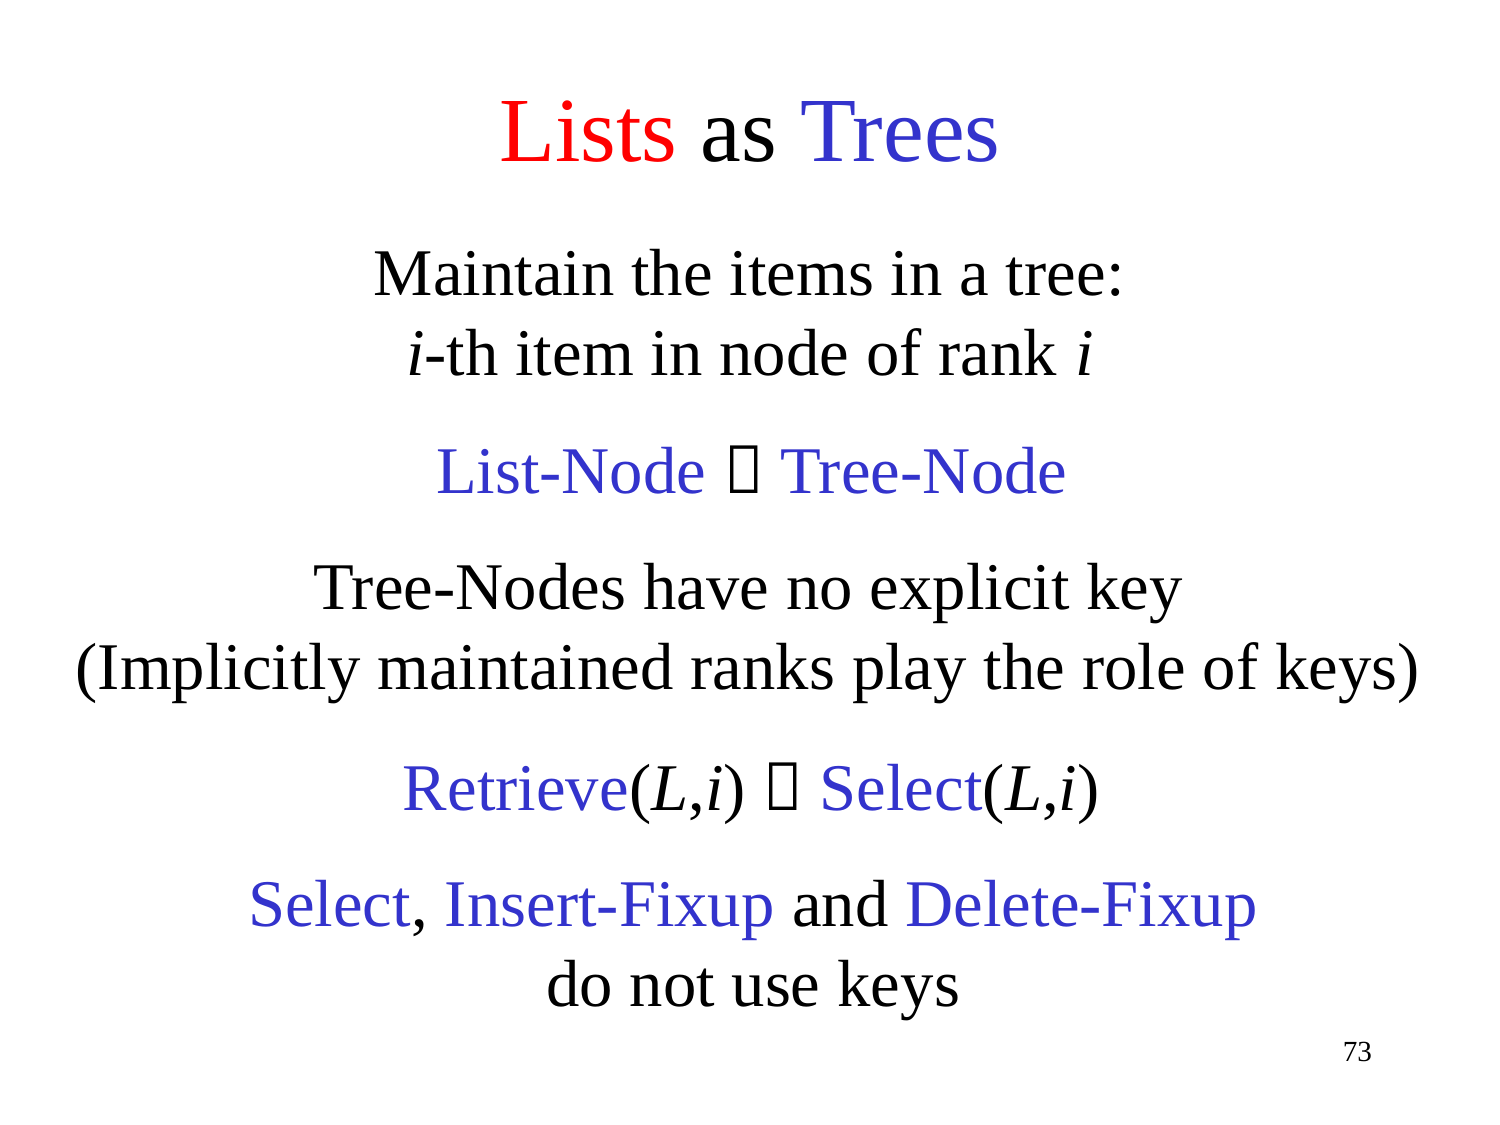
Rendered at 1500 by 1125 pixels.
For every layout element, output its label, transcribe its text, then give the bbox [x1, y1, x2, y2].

slide_number 73 [1074, 1028, 1388, 1101]
text_box List-Node  Tree-Node [2, 419, 1500, 514]
text_box Select, Insert-Fixup and Delete-Fixup do not use keys [3, 852, 1500, 1028]
text_box Retrieve(L,i)  Select(L,i) [1, 736, 1500, 831]
text_box Maintain the items in a tree: i-th item in node of rank i [0, 221, 1500, 396]
text_box Lists as Trees [0, 62, 1500, 211]
text_box Tree-Nodes have no explicit key (Implicitly maintained ranks play the role of keys) [0, 535, 1500, 711]
